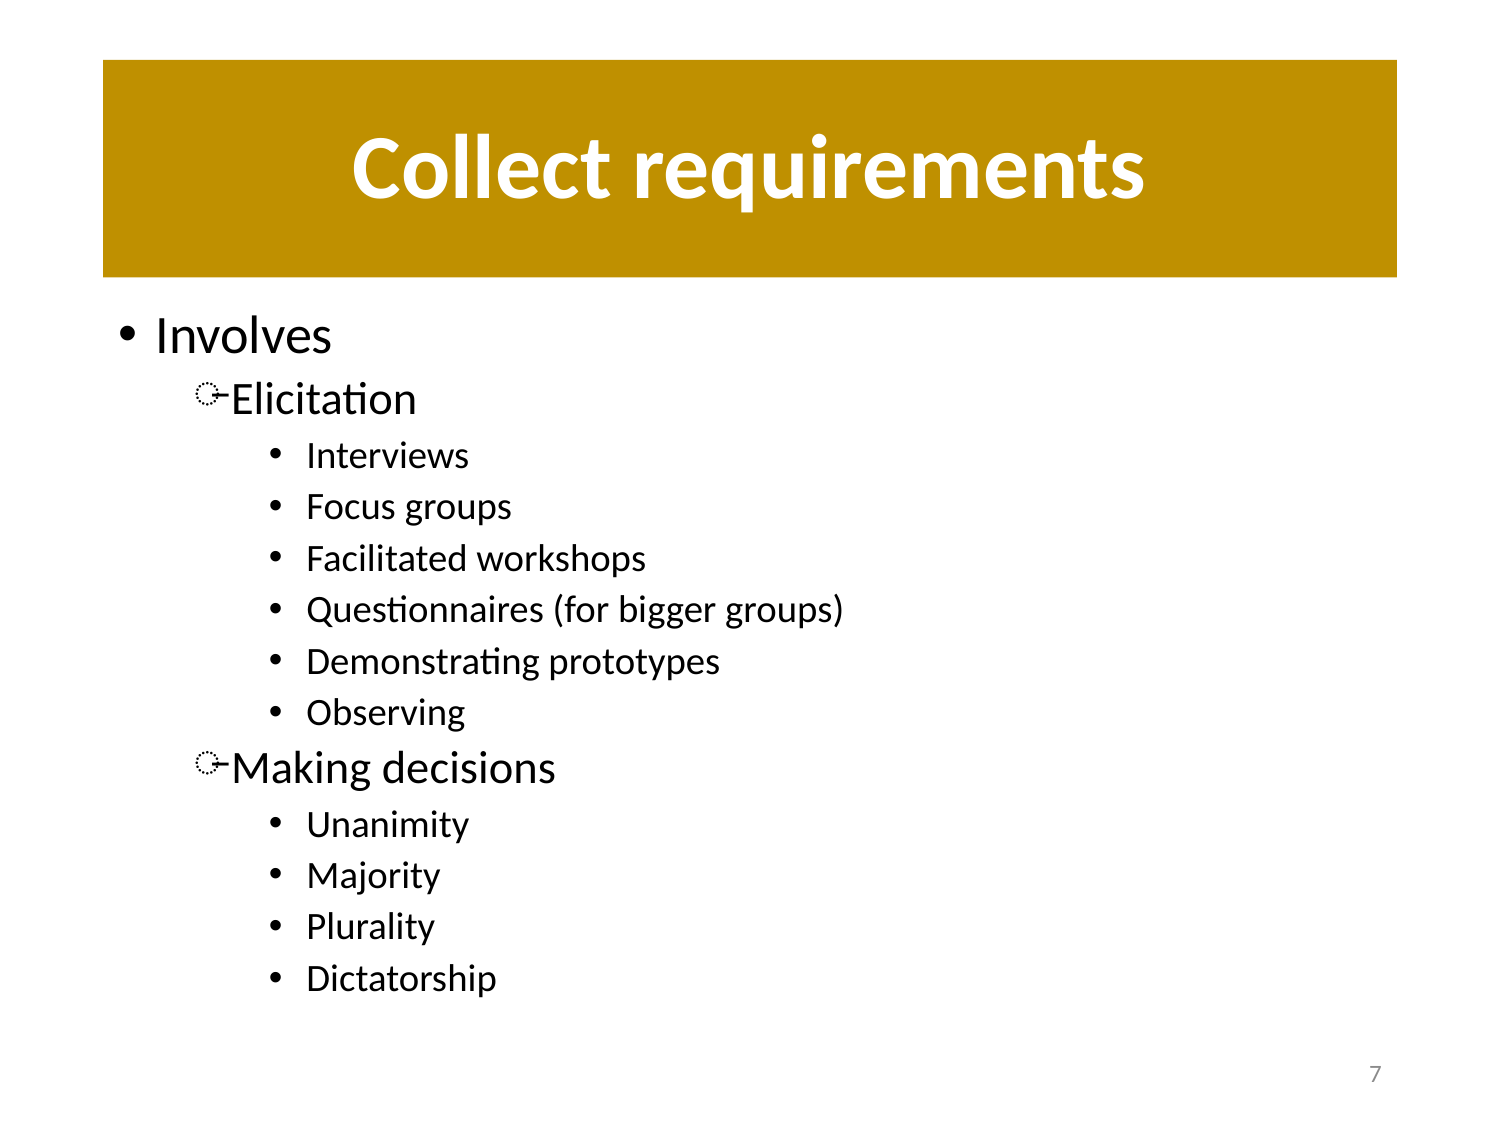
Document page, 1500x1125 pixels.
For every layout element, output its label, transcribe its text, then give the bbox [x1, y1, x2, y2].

slide_number 7 [1059, 1042, 1397, 1103]
list Involves Elicitation Interviews Focus groups Facilitated workshops Questionnaires (for bigger groups) Demonstrating prototypes Observing Making decisions Unanimity Majority Plurality Dictatorship [103, 299, 1397, 1014]
title Collect requirements [103, 59, 1397, 278]
